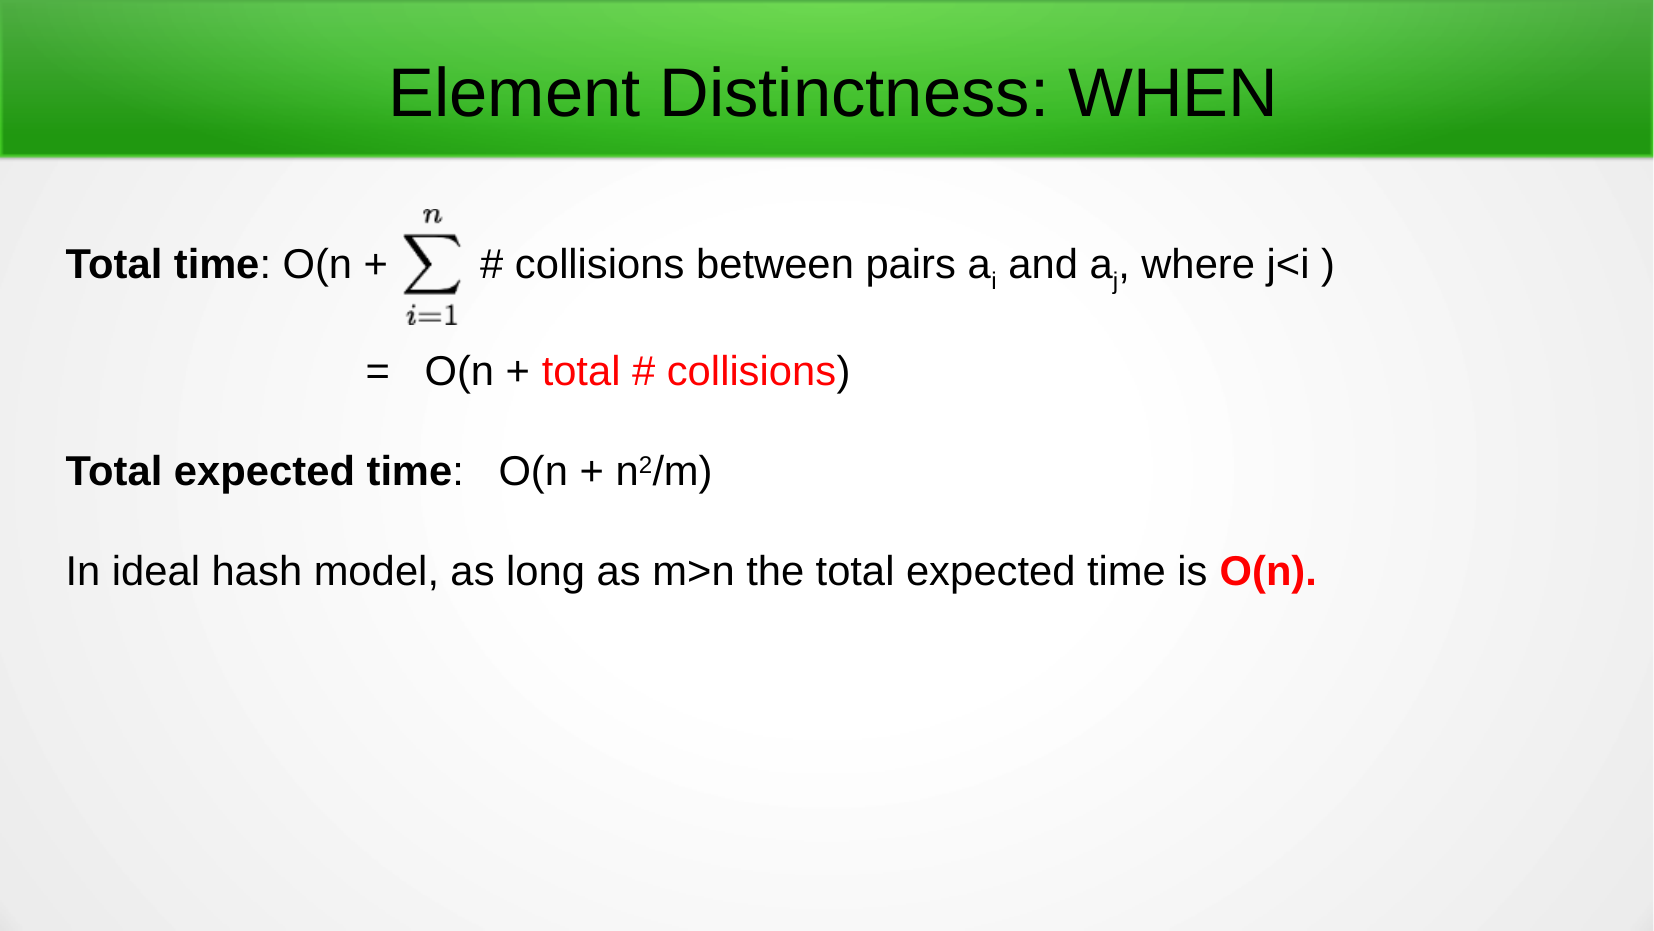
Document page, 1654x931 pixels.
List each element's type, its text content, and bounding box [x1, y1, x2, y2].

picture [0, 0, 1654, 931]
text_box Total time: O(n + # collisions between pairs ai and aj, where j<i ) = O(n + total # collisions) Total expected time: O(n + n2/m) In ideal hash model, as long as m>n the total expected time is O(n). [50, 229, 1654, 602]
text_box Element Distinctness: WHEN [48, 35, 1620, 142]
